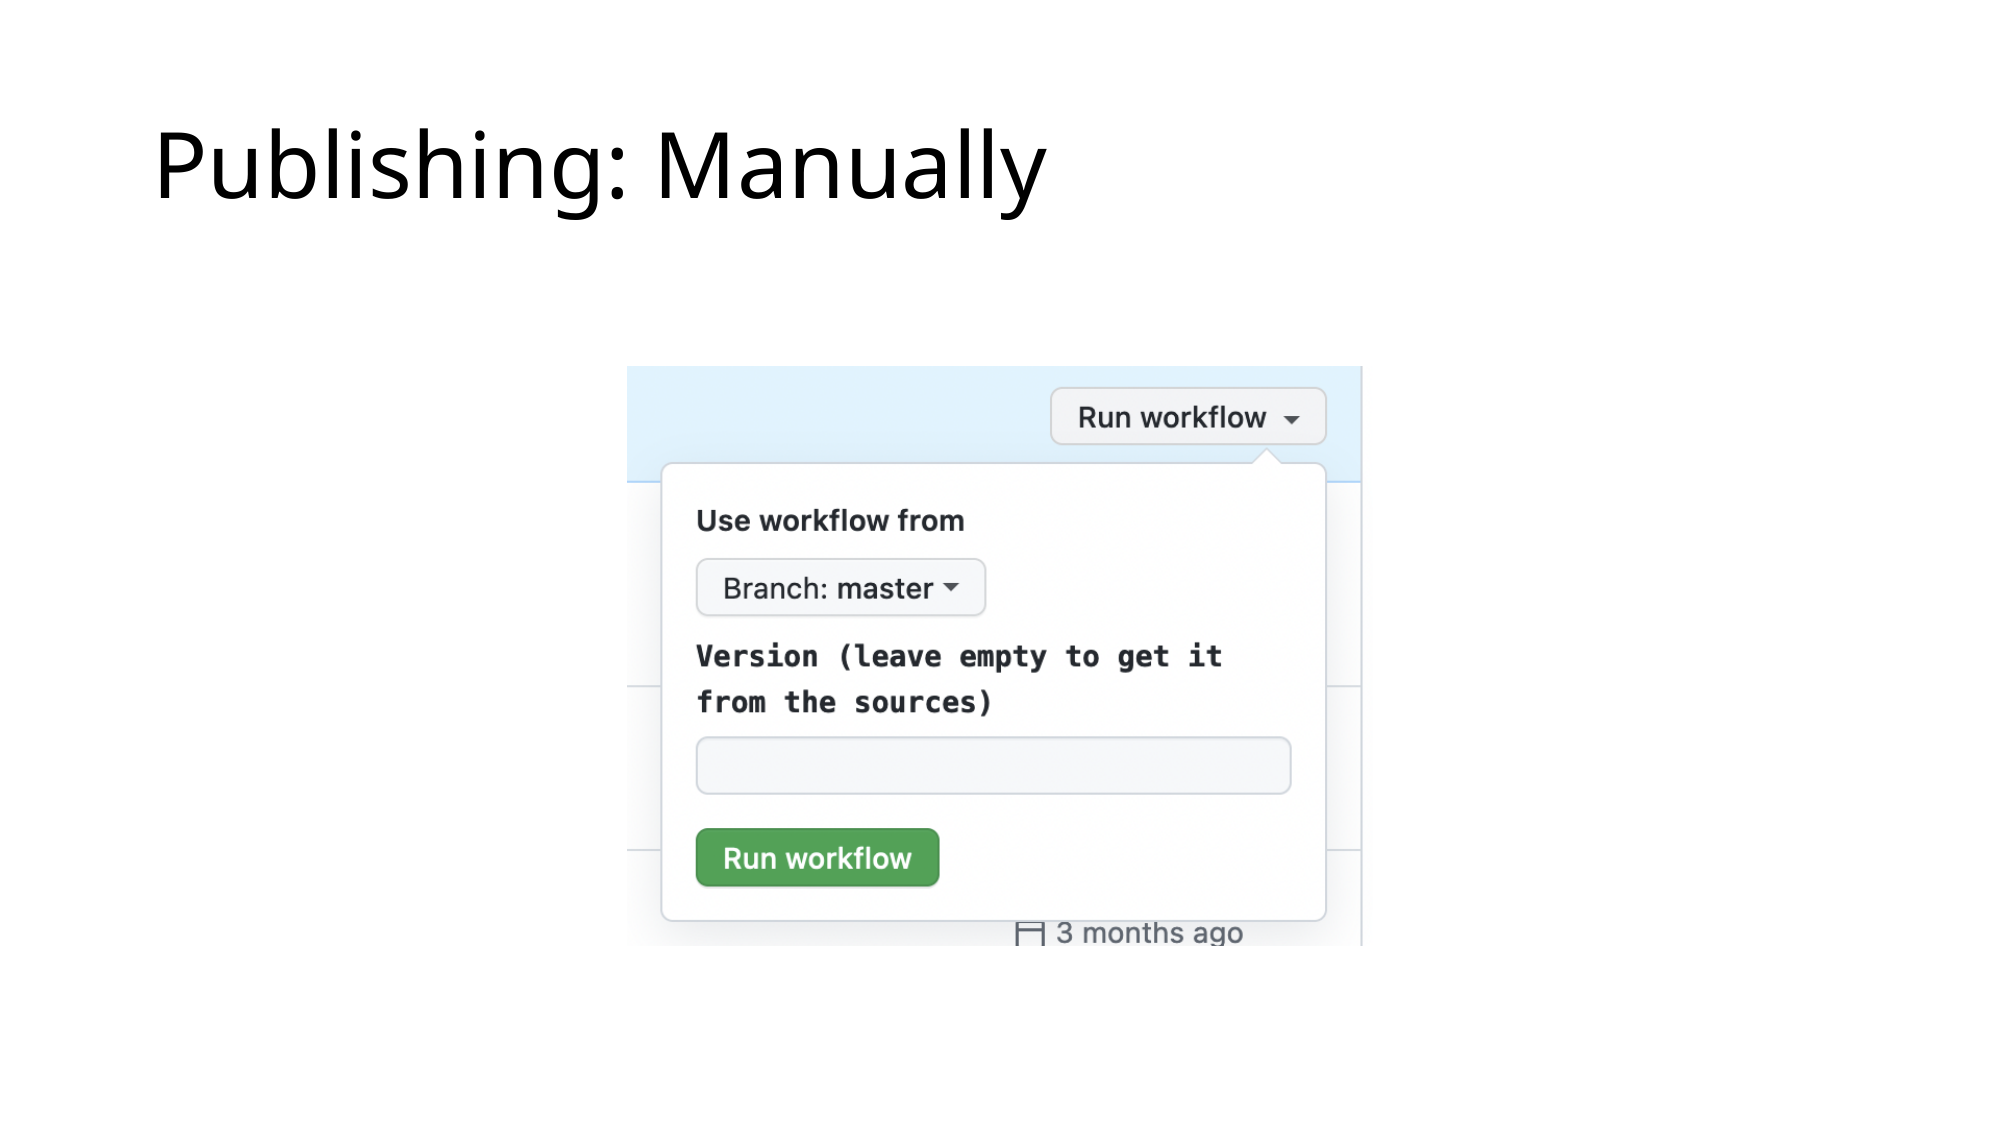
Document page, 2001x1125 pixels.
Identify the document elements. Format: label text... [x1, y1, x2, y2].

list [627, 366, 1373, 946]
title Publishing: Manually [137, 59, 1863, 278]
